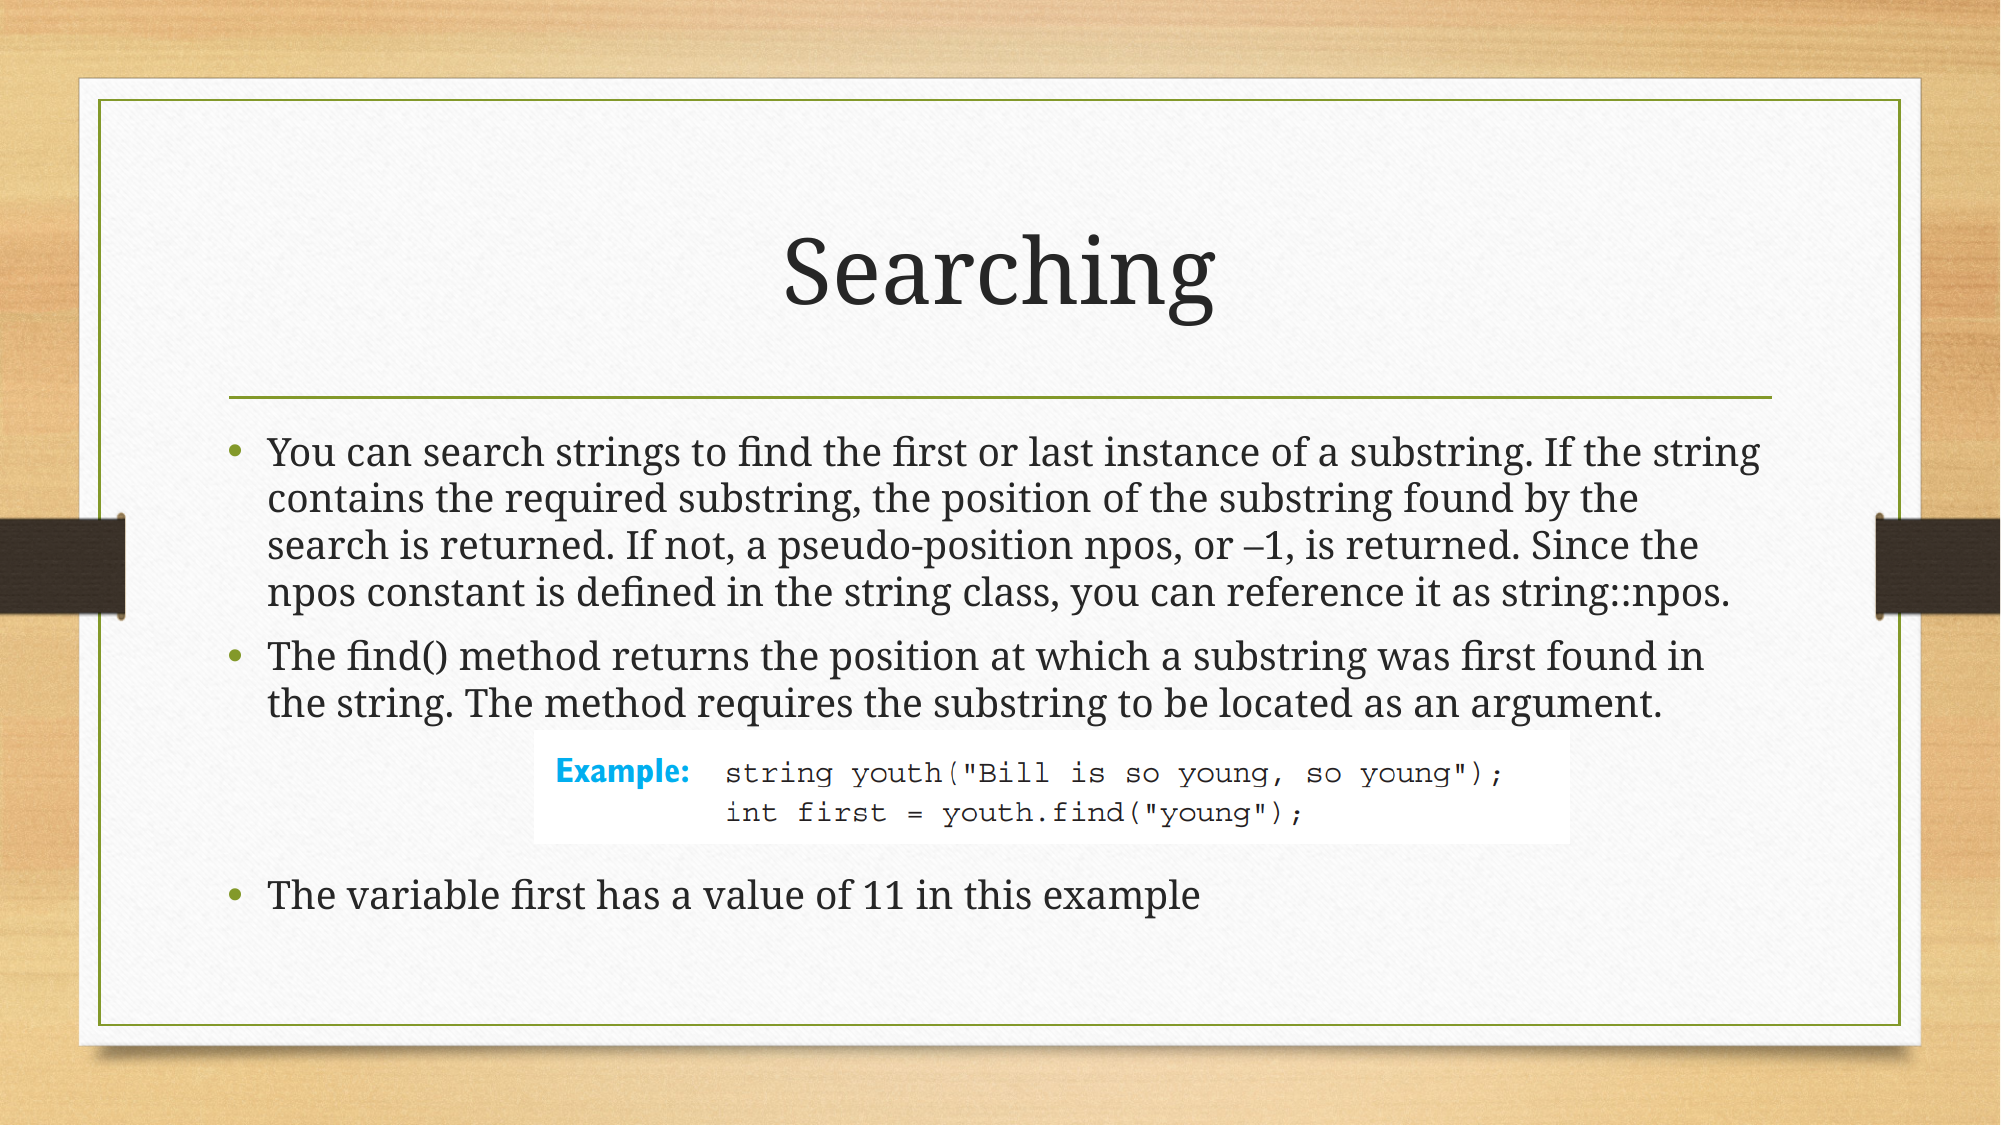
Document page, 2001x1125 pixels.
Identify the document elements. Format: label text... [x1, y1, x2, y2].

list You can search strings to find the first or last instance of a substring. If the string contains the required substring, the position of the substring found by the search is returned. If not, a pseudo-position npos, or –1, is returned. Since the npos constant is defined in the string class, you can reference it as string::npos. The find() method returns the position at which a substring was first found in the string. The method requires the substring to be located as an argument. The variable first has a value of 11 in this example [212, 419, 1788, 964]
picture [0, 0, 2001, 1125]
title Searching [212, 161, 1788, 375]
